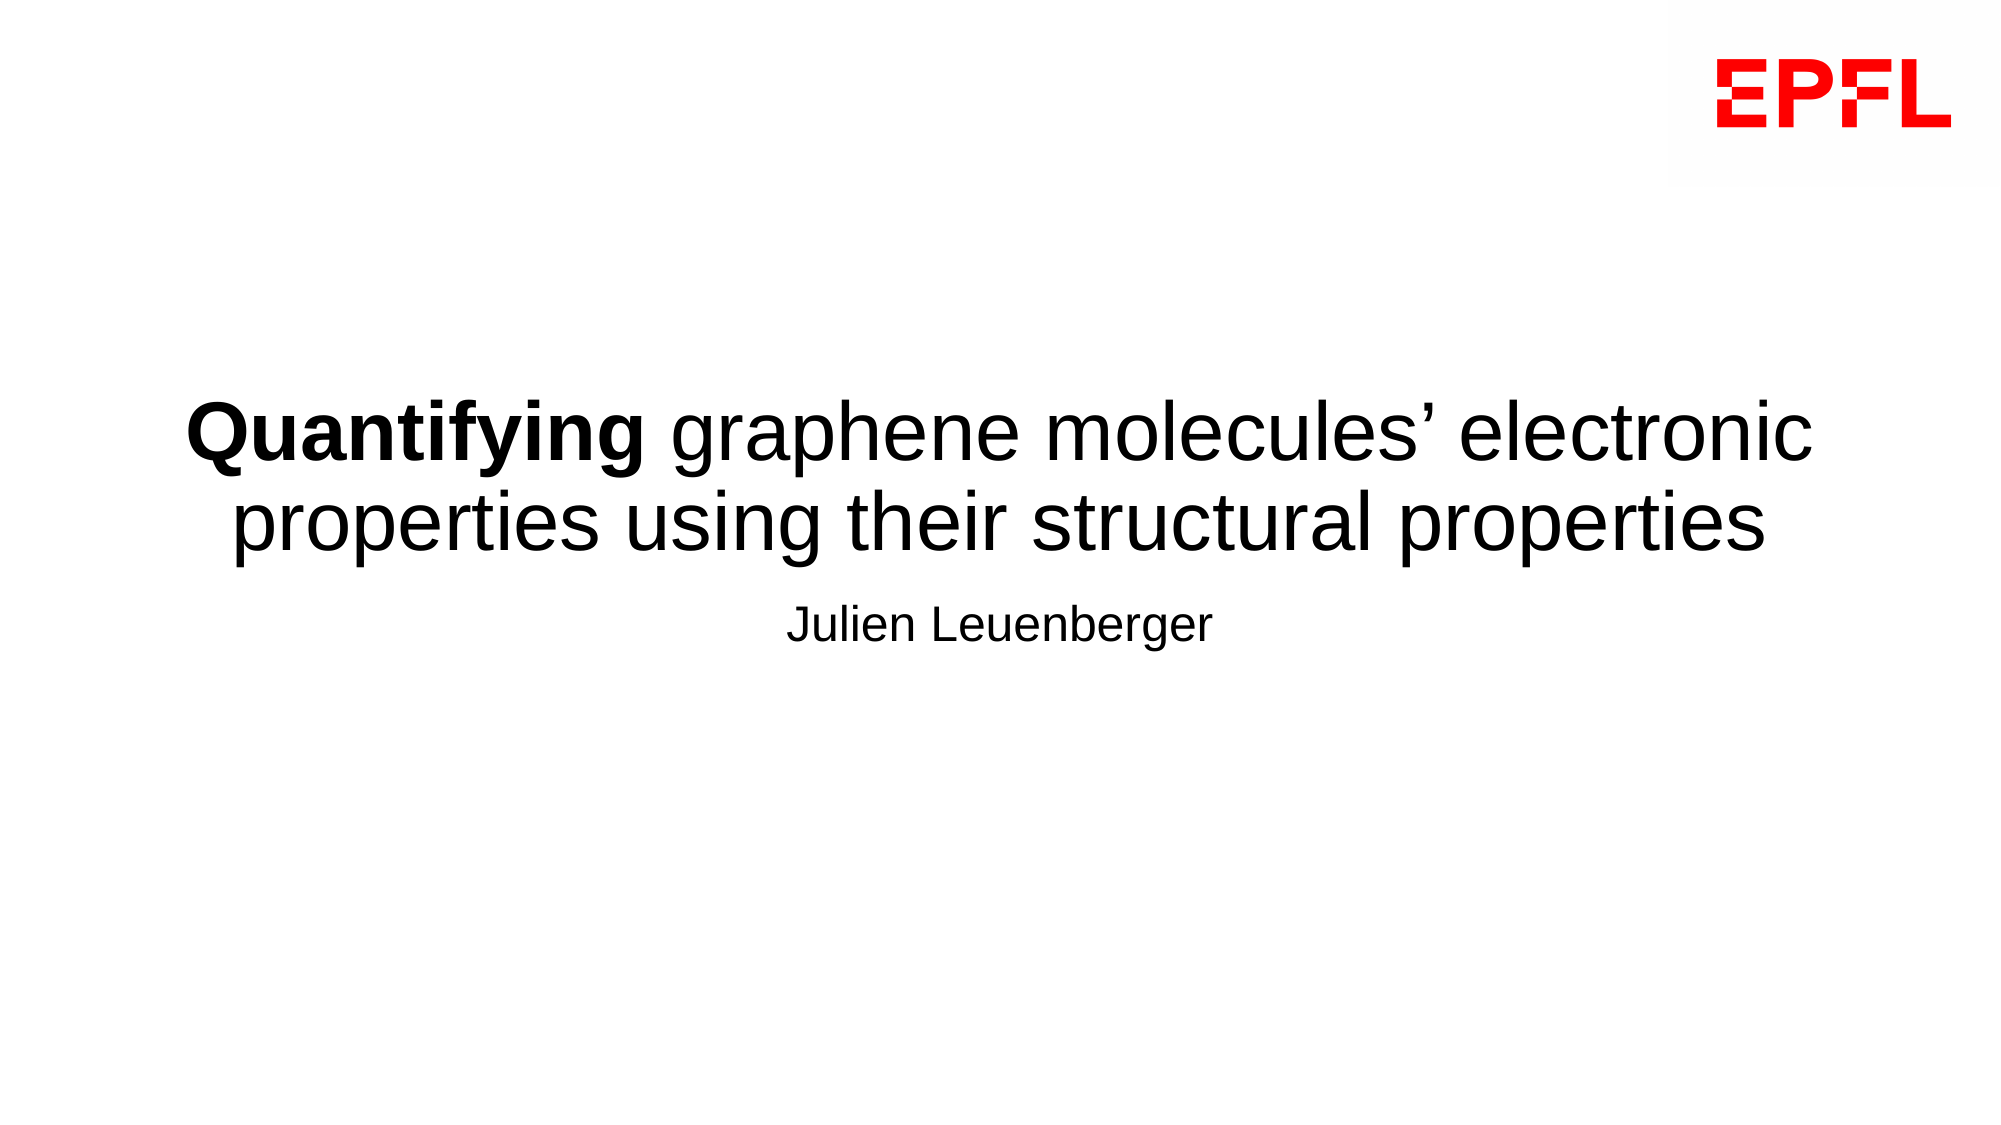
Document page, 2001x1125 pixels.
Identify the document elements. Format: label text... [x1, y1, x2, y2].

picture [1668, 0, 2000, 187]
title Quantifying graphene molecules’ electronic properties using their structural properties [108, 184, 1892, 576]
subtitle Julien Leuenberger [249, 590, 1750, 863]
